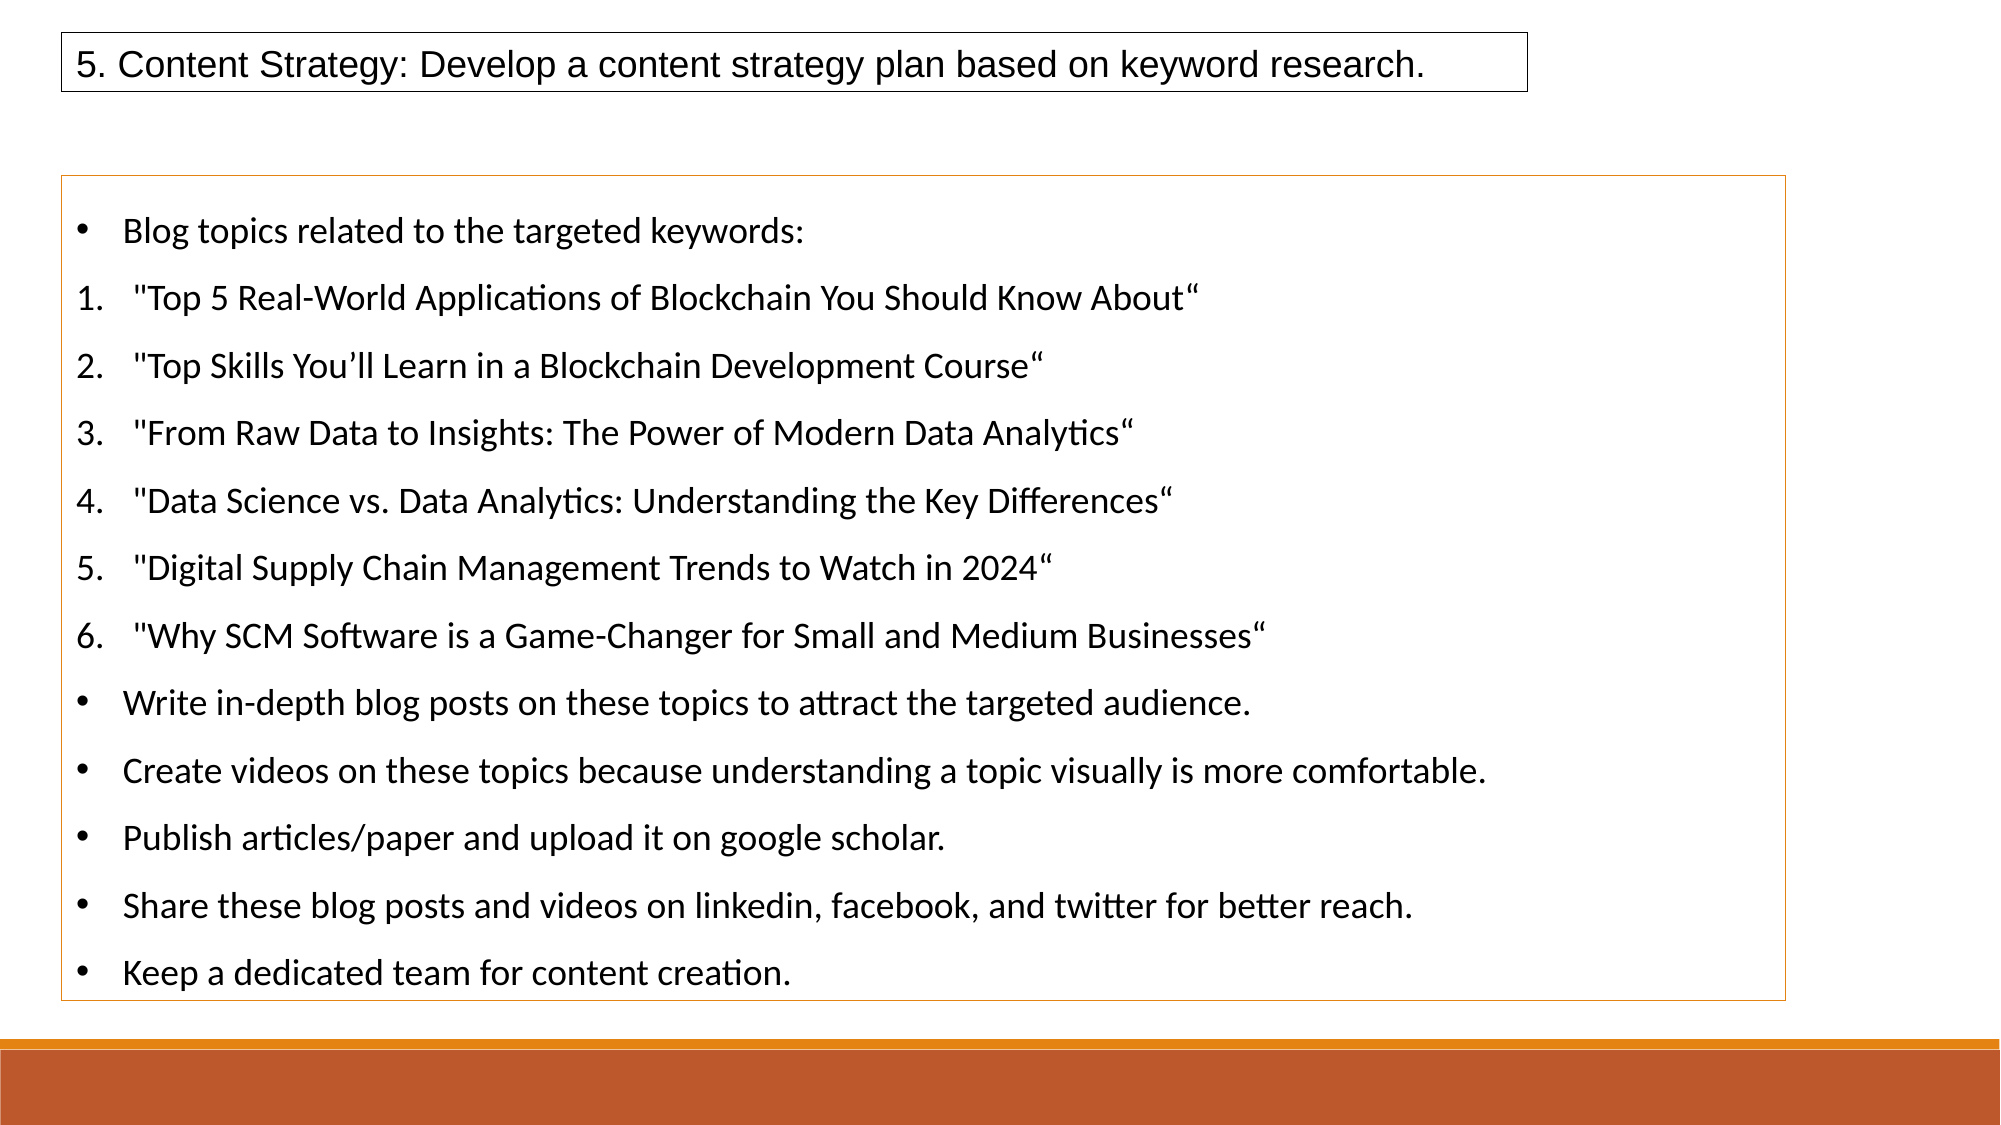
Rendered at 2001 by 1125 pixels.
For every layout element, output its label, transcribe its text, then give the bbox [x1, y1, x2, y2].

text_box Blog topics related to the targeted keywords: "Top 5 Real-World Applications of Blockchain You Should Know About“ "Top Skills You’ll Learn in a Blockchain Development Course“ "From Raw Data to Insights: The Power of Modern Data Analytics“ "Data Science vs. Data Analytics: Understanding the Key Differences“ "Digital Supply Chain Management Trends to Watch in 2024“ "Why SCM Software is a Game-Changer for Small and Medium Businesses“ Write in-depth blog posts on these topics to attract the targeted audience. Create videos on these topics because understanding a topic visually is more comfortable. Publish articles/paper and upload it on google scholar. Share these blog posts and videos on linkedin, facebook, and twitter for better reach. Keep a dedicated team for content creation. [61, 175, 1786, 1001]
text_box 5. Content Strategy: Develop a content strategy plan based on keyword research. [61, 32, 1528, 92]
